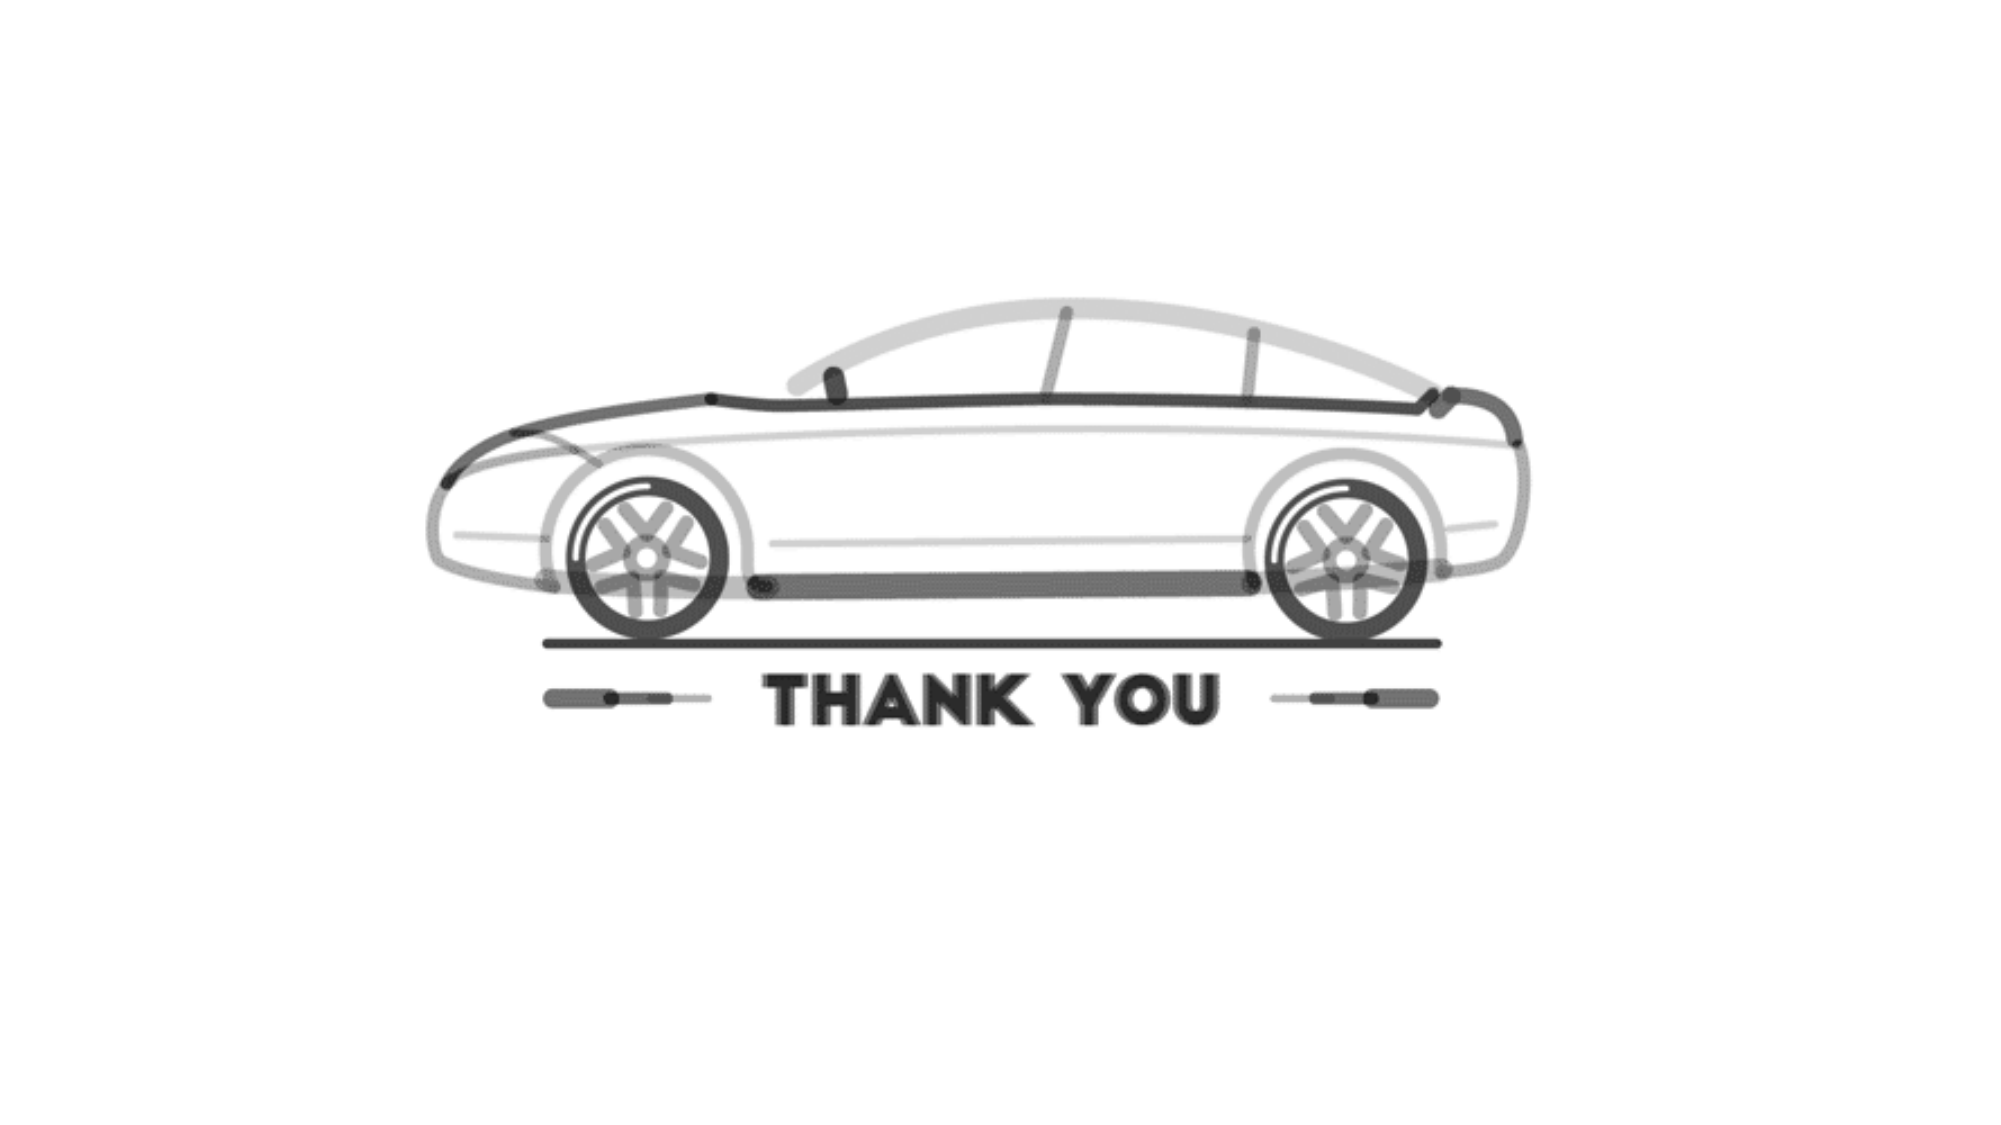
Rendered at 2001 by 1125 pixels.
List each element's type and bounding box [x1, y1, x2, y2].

list [325, 135, 1675, 796]
